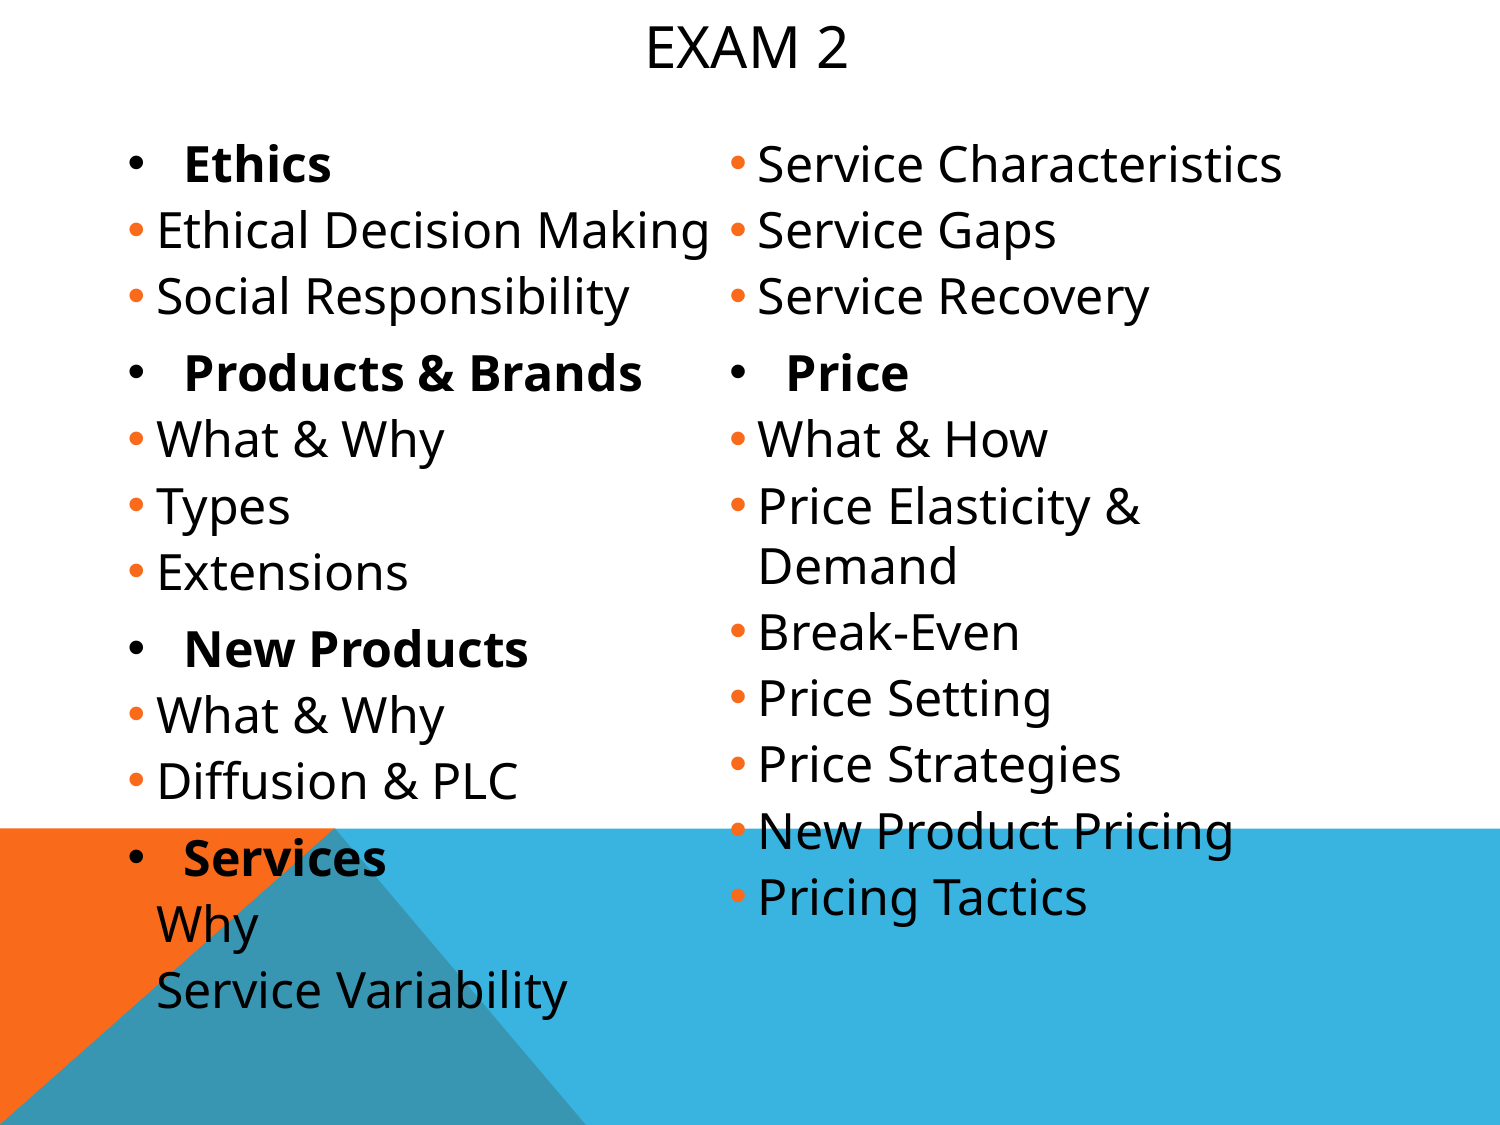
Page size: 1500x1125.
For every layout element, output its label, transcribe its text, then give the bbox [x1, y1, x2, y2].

list Ethics Ethical Decision Making Social Responsibility Products & Brands What & Why Types Extensions New Products What & Why Diffusion & PLC Services Why Service Variability Service Characteristics Service Gaps Service Recovery Price What & How Price Elasticity & Demand Break-Even Price Setting Price Strategies New Product Pricing Pricing Tactics [112, 125, 1347, 938]
title Exam 2 [137, 0, 1372, 90]
